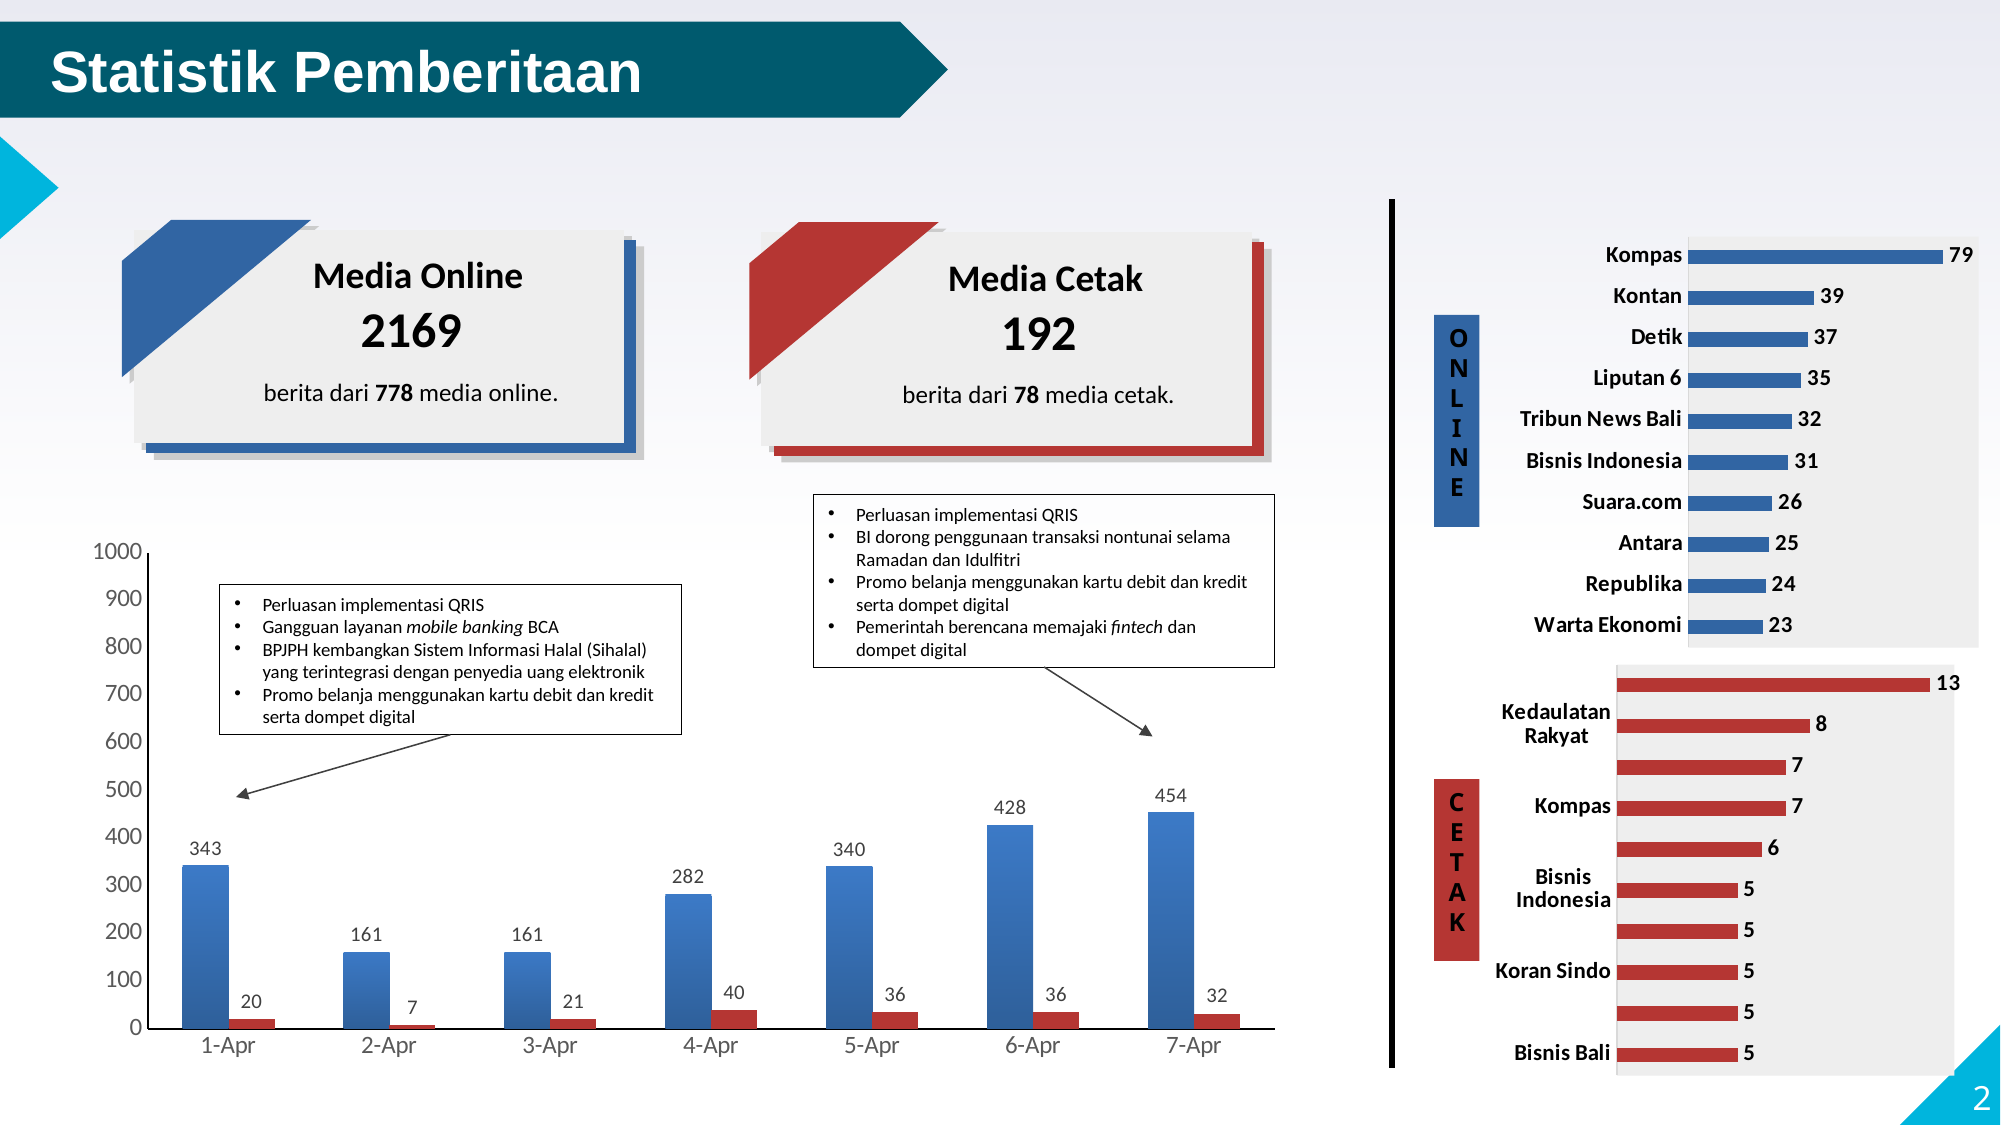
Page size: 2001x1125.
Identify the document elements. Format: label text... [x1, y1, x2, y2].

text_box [219, 584, 682, 798]
text_box O N L I N E [1434, 314, 1480, 527]
text_box Statistik Pemberitaan [35, 27, 682, 112]
text_box C E T A K [1434, 779, 1480, 961]
slide_number 2 [1891, 1014, 1992, 1117]
chart [1485, 227, 1989, 1085]
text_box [121, 219, 645, 461]
text_box [0, 19, 950, 120]
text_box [749, 221, 1272, 463]
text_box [813, 494, 1276, 737]
chart [67, 529, 1300, 1071]
